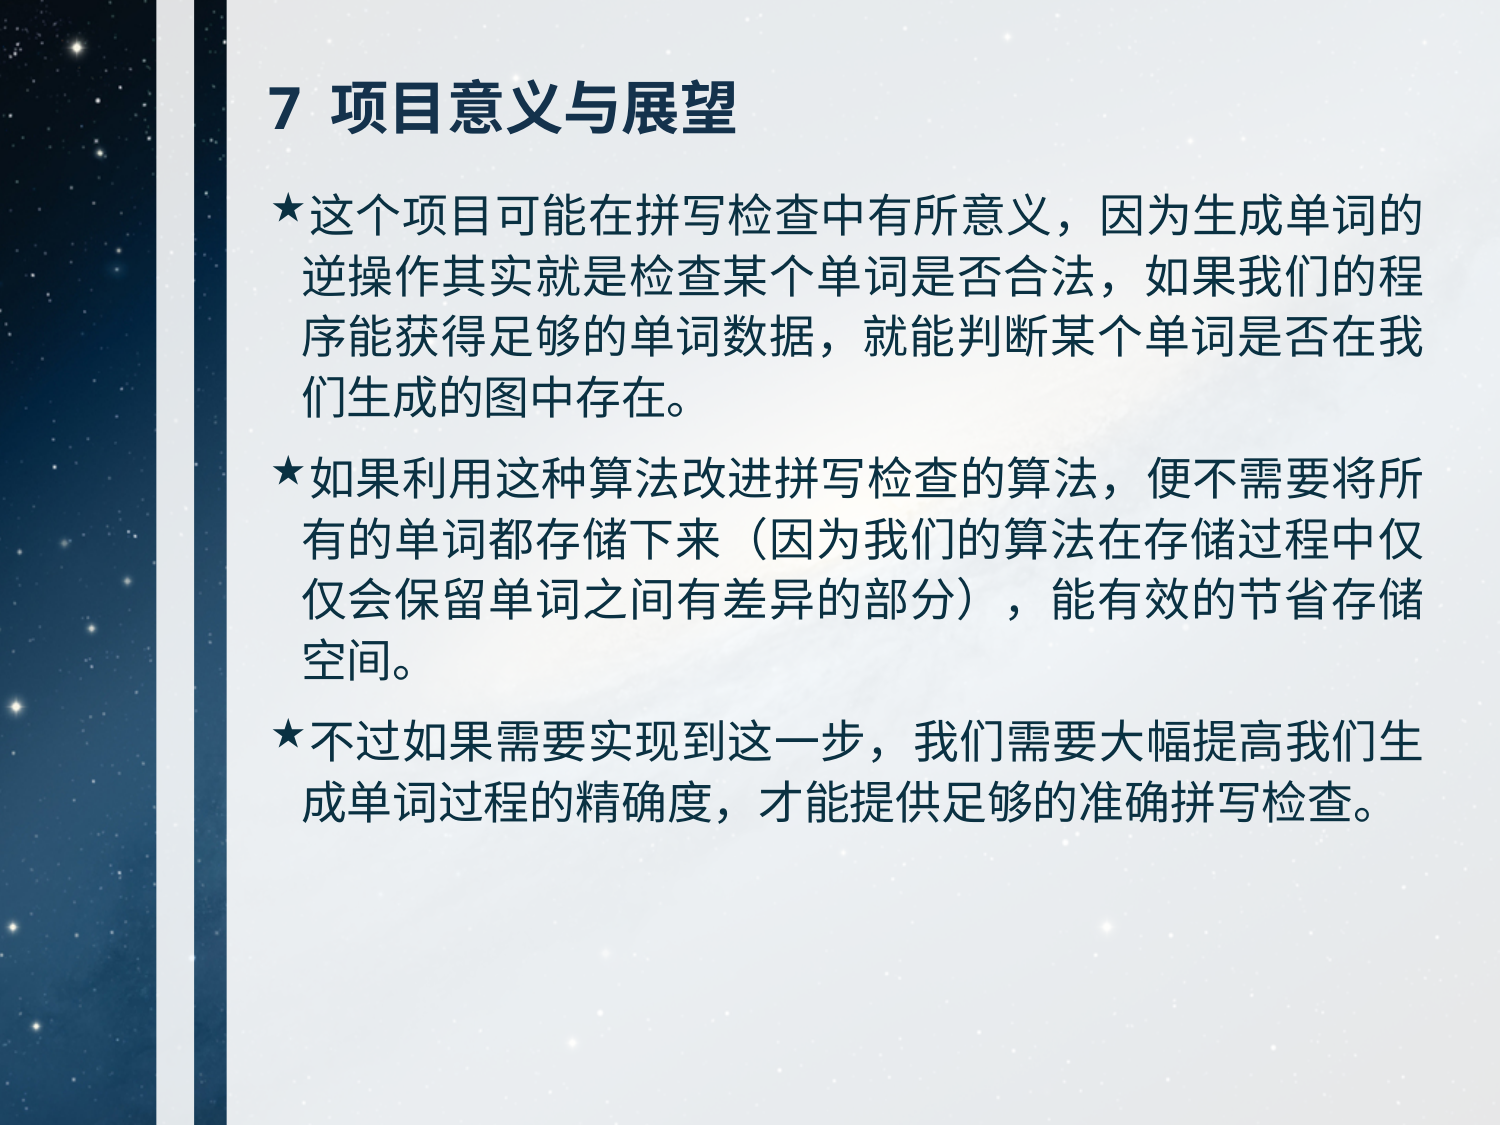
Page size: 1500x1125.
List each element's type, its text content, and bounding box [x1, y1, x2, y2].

picture [195, 0, 226, 1125]
list 这个项目可能在拼写检查中有所意义，因为生成单词的逆操作其实就是检查某个单词是否合法，如果我们的程序能获得足够的单词数据，就能判断某个单词是否在我们生成的图中存在。 如果利用这种算法改进拼写检查的算法，便不需要将所有的单词都存储下来（因为我们的算法在存储过程中仅仅会保留单词之间有差异的部分），能有效的节省存储空间。 不过如果需要实现到这一步，我们需要大幅提高我们生成单词过程的精确度，才能提供足够的准确拼写检查。 [253, 174, 1440, 1043]
picture [0, 0, 156, 1125]
title 7 项目意义与展望 [253, 35, 1440, 150]
